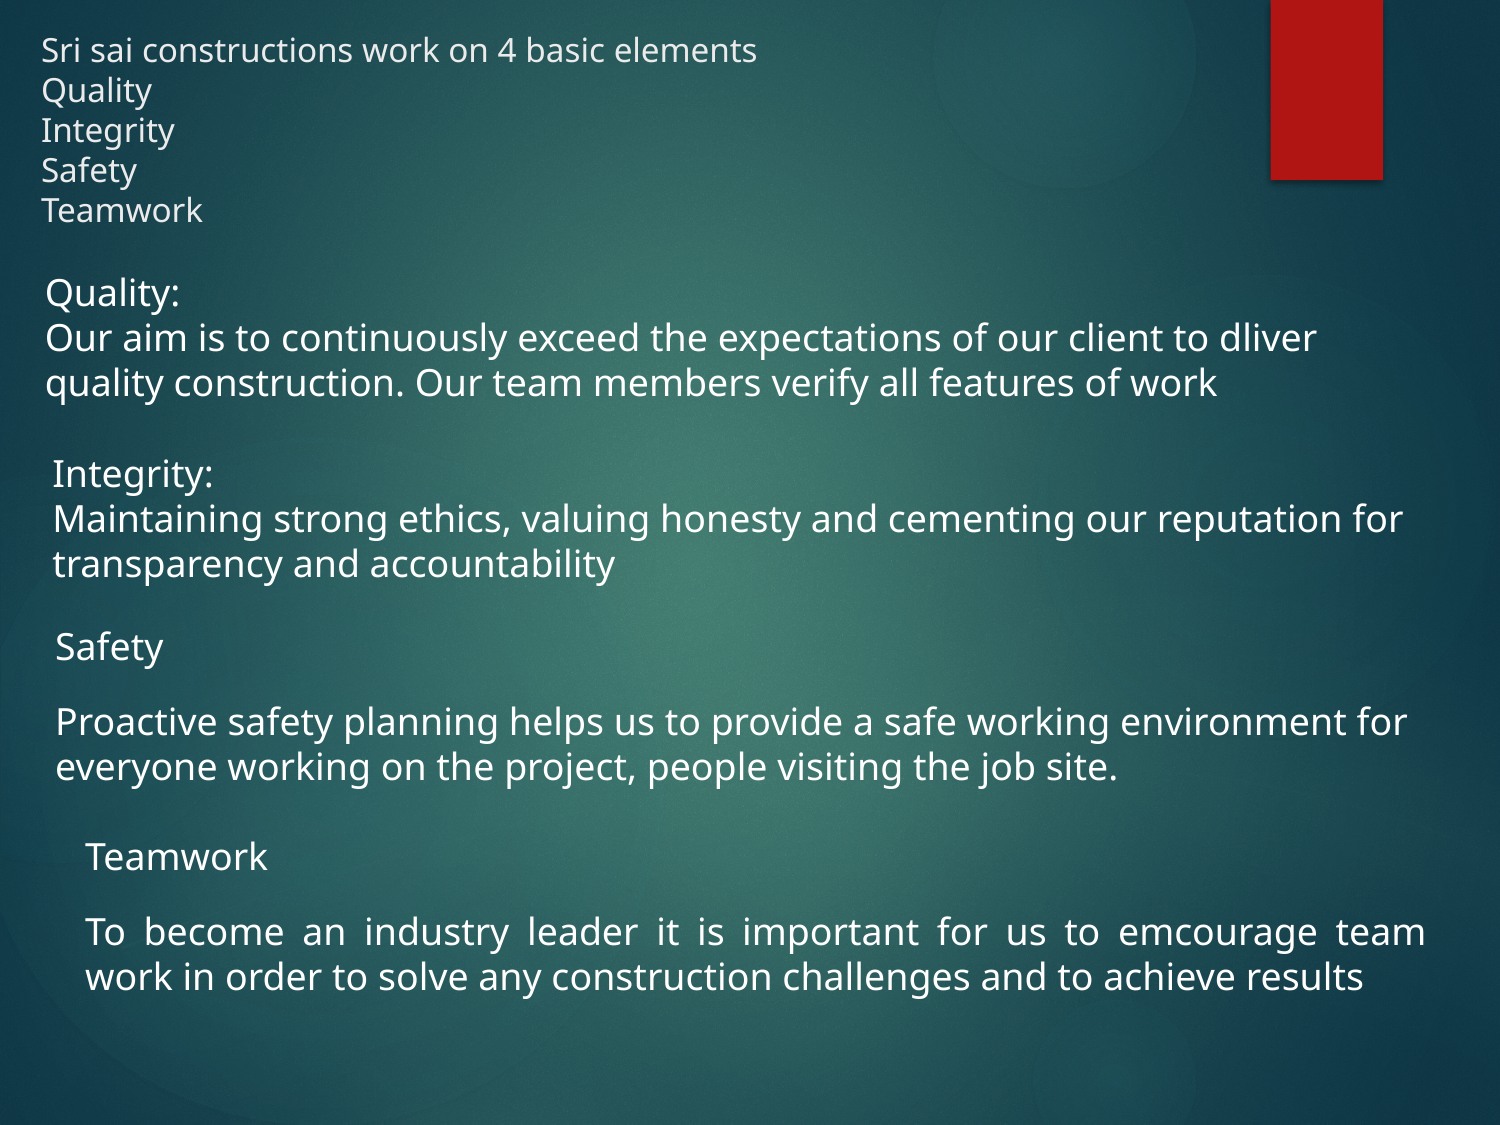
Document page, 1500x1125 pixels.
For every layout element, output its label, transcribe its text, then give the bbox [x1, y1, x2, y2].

title Sri sai constructions work on 4 basic elements Quality Integrity Safety Teamwork [26, 21, 1439, 262]
text_box Safety Proactive safety planning helps us to provide a safe working environment for everyone working on the project, people visiting the job site. [40, 630, 1425, 795]
text_box Quality: Our aim is to continuously exceed the expectations of our client to dliver quality construction. Our team members verify all features of work [30, 261, 1443, 412]
text_box Teamwork To become an industry leader it is important for us to emcourage team work in order to solve any construction challenges and to achieve results [70, 840, 1443, 1125]
text_box Integrity: Maintaining strong ethics, valuing honesty and cementing our reputation for transparency and accountability [37, 419, 1423, 623]
